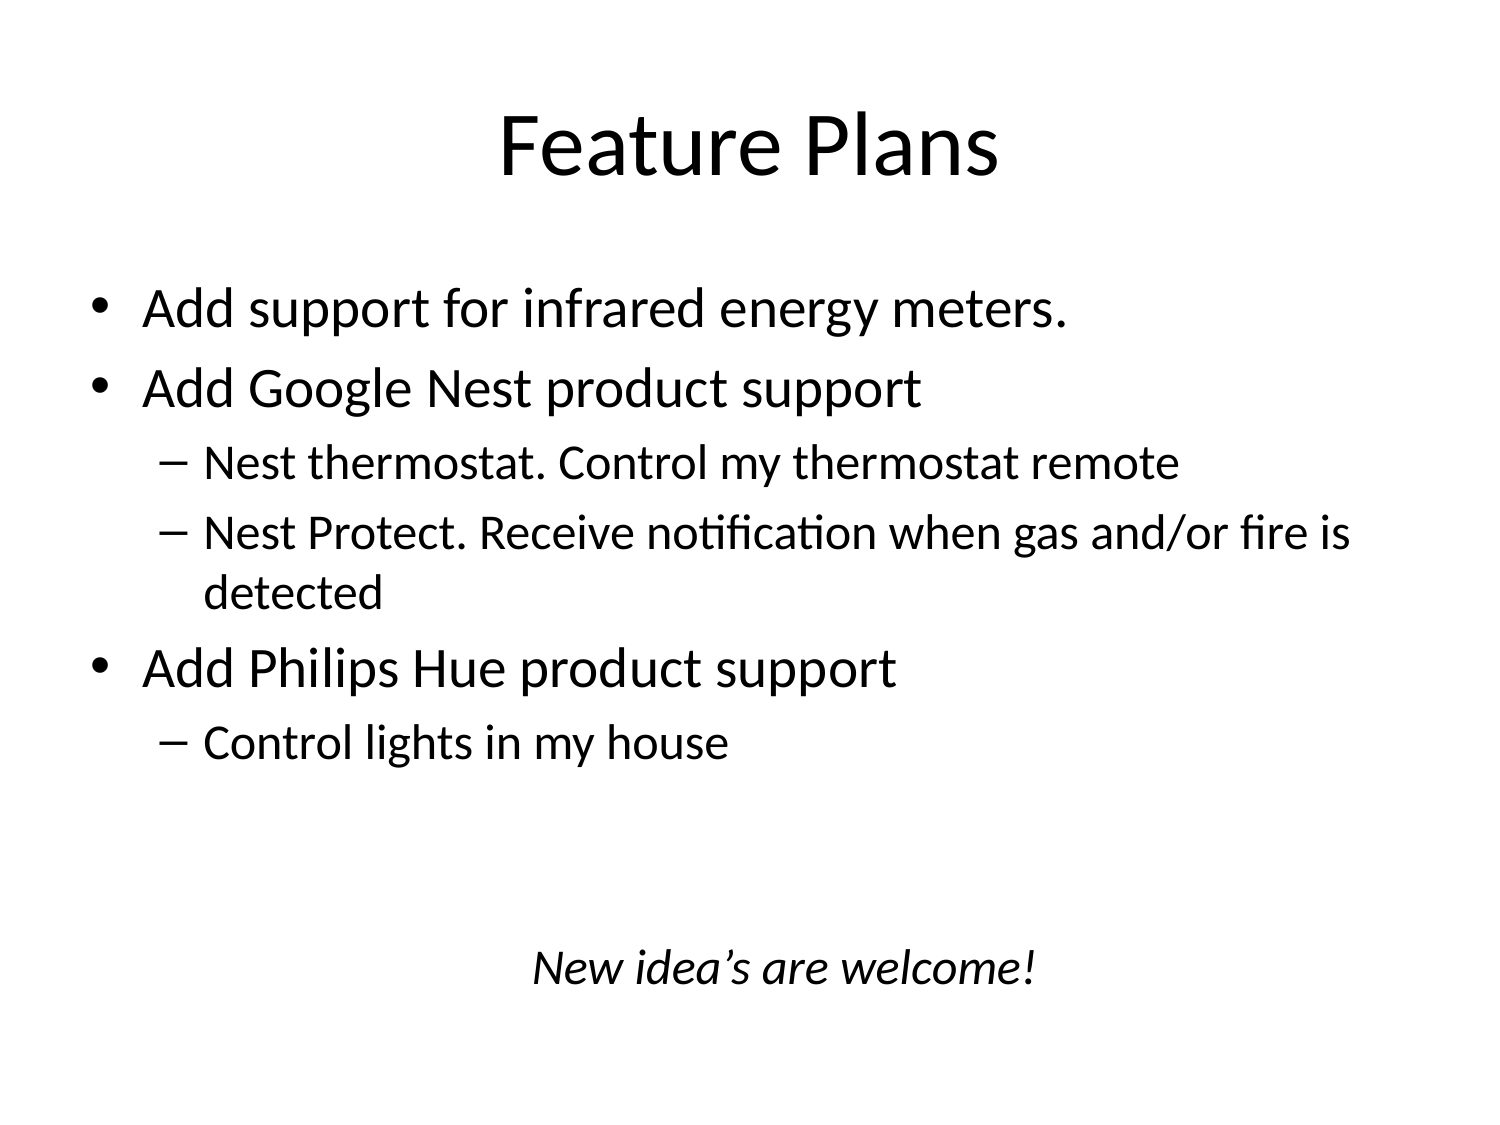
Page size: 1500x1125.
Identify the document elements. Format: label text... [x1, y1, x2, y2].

title Feature Plans [75, 45, 1425, 233]
list Add support for infrared energy meters. Add Google Nest product support Nest thermostat. Control my thermostat remote Nest Protect. Receive notification when gas and/or fire is detected Add Philips Hue product support Control lights in my house New idea’s are welcome! [75, 262, 1425, 1005]
